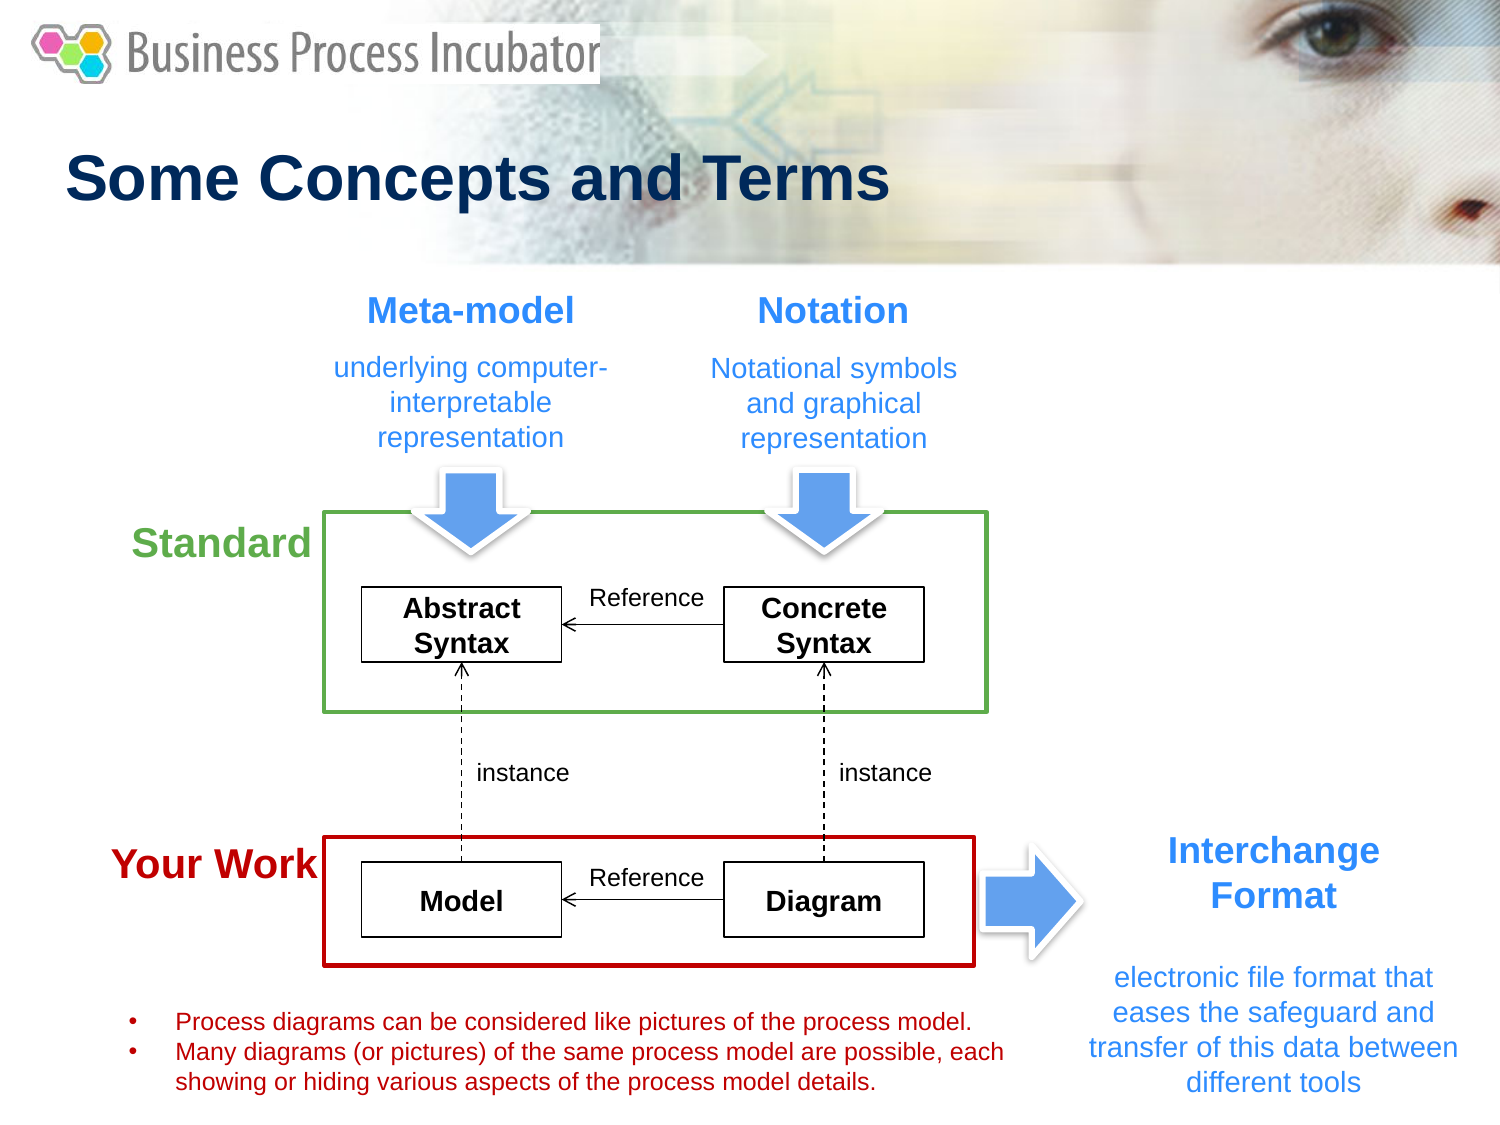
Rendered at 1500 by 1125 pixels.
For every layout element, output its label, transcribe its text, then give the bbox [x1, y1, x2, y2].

title Some Concepts and Terms [50, 112, 1075, 238]
text_box [416, 467, 531, 556]
text_box Standard [28, 508, 416, 574]
text_box [324, 512, 987, 713]
text_box Notational symbols and graphical representation [684, 341, 985, 462]
text_box Interchange Format [1080, 818, 1468, 924]
text_box Your Work [20, 829, 408, 894]
text_box Reference [574, 854, 720, 897]
text_box Notation [683, 278, 984, 339]
text_box Meta-model [277, 278, 665, 339]
text_box Reference [574, 574, 720, 620]
text_box instance [461, 749, 586, 795]
text_box underlying computer-interpretable representation [315, 340, 627, 461]
text_box [979, 842, 1080, 961]
text_box electronic file format that eases the safeguard and transfer of this data between different tools [1056, 951, 1492, 1106]
text_box [764, 466, 885, 555]
picture [0, 0, 1500, 1125]
text_box [324, 837, 975, 966]
text_box Process diagrams can be considered like pictures of the process model. Many diagrams (or pictures) of the same process model are possible, each showing or hiding various aspects of the process model details. [113, 998, 1095, 1103]
text_box instance [824, 749, 948, 795]
